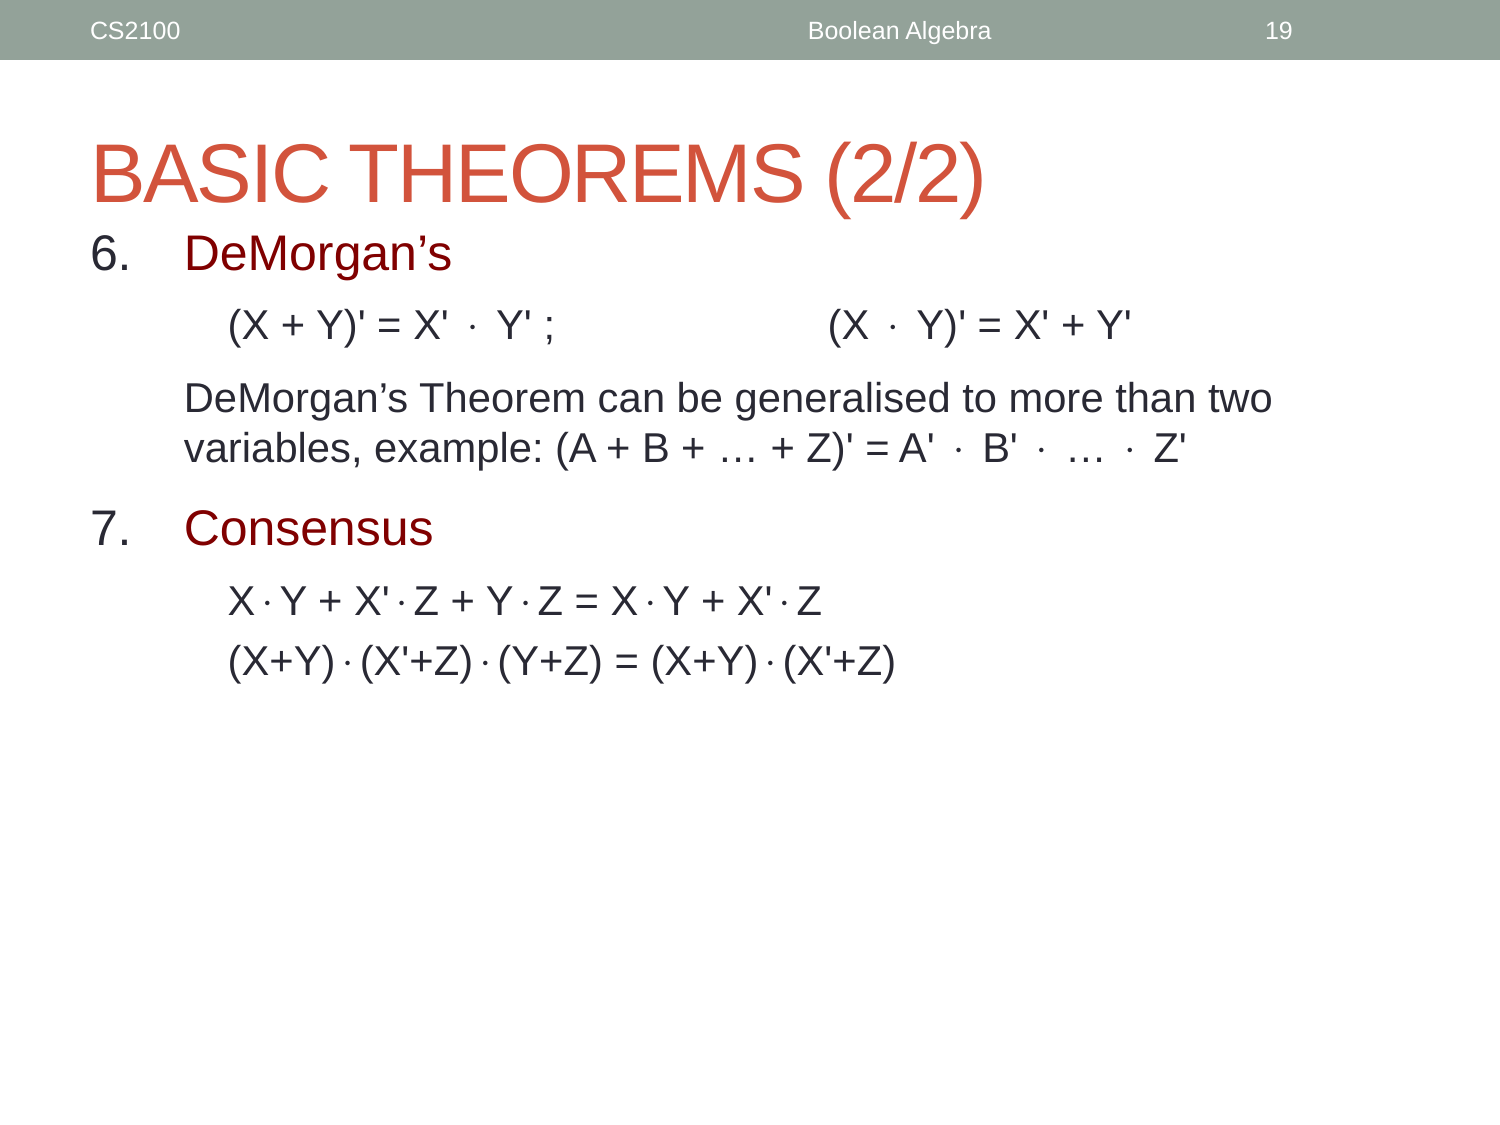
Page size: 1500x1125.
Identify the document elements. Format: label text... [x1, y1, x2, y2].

slide_number CS2100 [75, 3, 550, 57]
list DeMorgan’s (X + Y)' = X'  Y' ; (X  Y)' = X' + Y' DeMorgan’s Theorem can be generalised to more than two variables, example: (A + B + … + Z)' = A'  B'  …  Z' Consensus XY + X'Z + YZ = XY + X'Z (X+Y)(X'+Z)(Y+Z) = (X+Y)(X'+Z) [75, 212, 1425, 1013]
title BASIC THEOREMS (2/2) [75, 87, 1425, 212]
footer Boolean Algebra [562, 3, 1238, 57]
slide_number 19 [1250, 3, 1425, 57]
